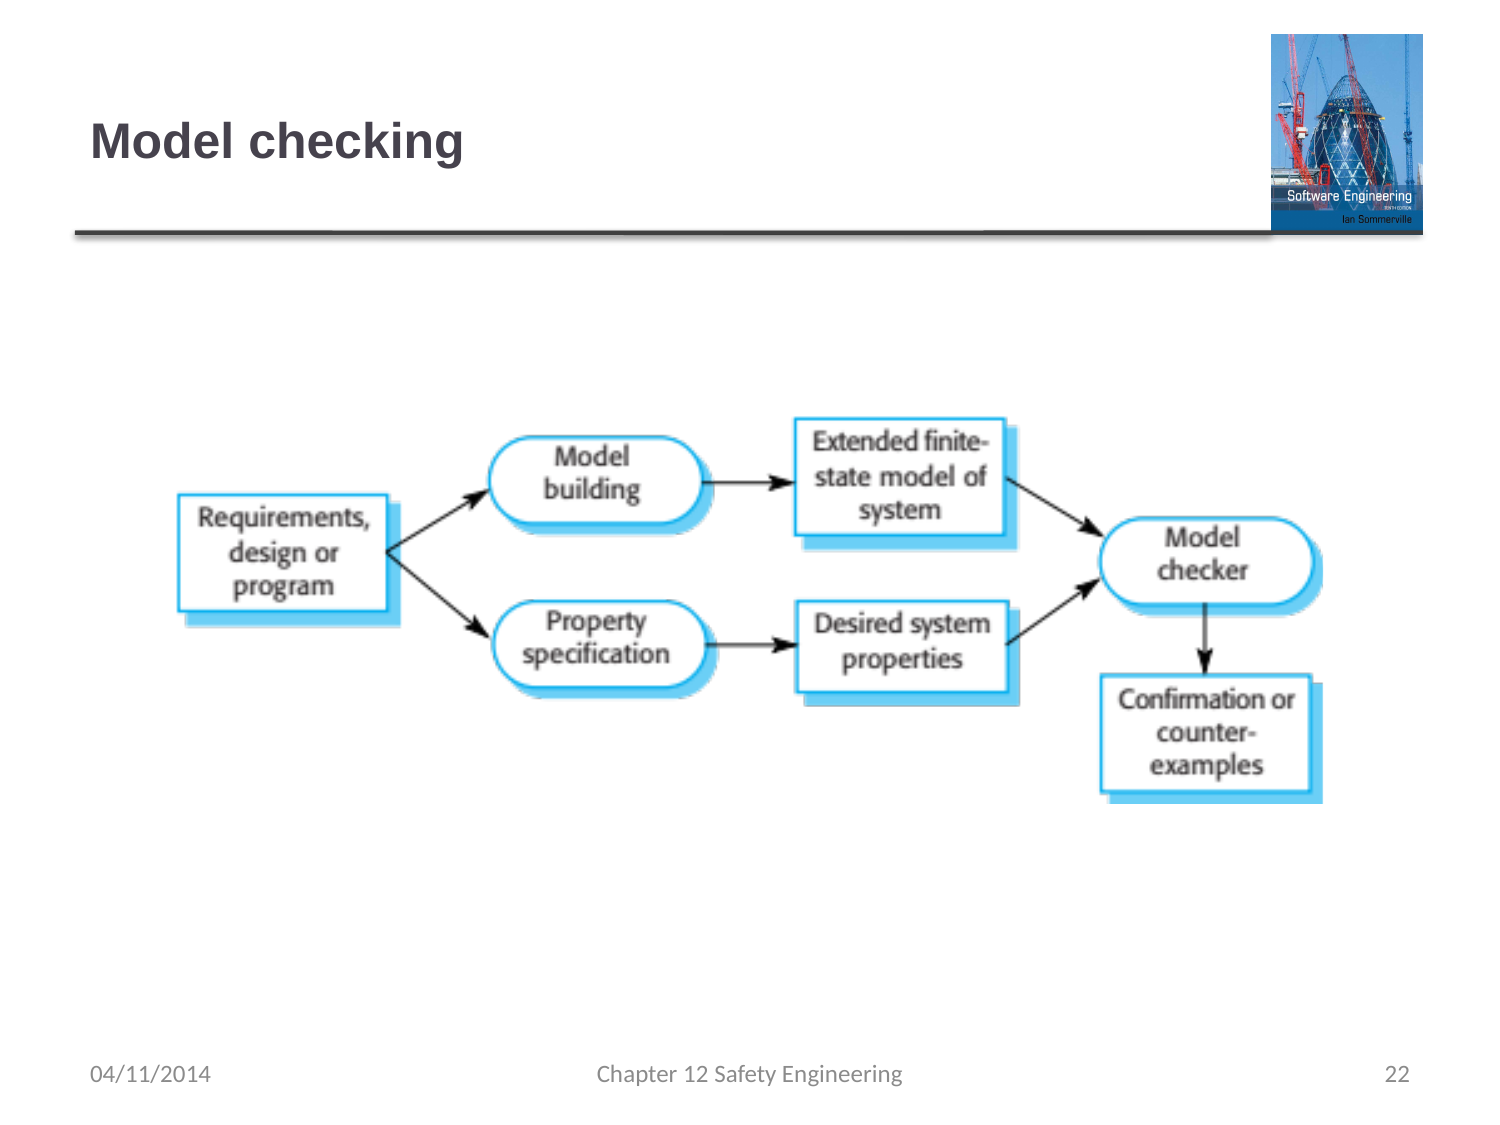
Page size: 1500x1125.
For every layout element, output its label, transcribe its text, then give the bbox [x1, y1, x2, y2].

title Model checking [74, 44, 1272, 233]
footer Chapter 12 Safety Engineering [512, 1042, 988, 1103]
picture [1271, 34, 1423, 230]
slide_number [75, 1042, 425, 1103]
slide_number 22 [1074, 1042, 1425, 1103]
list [176, 294, 1324, 926]
